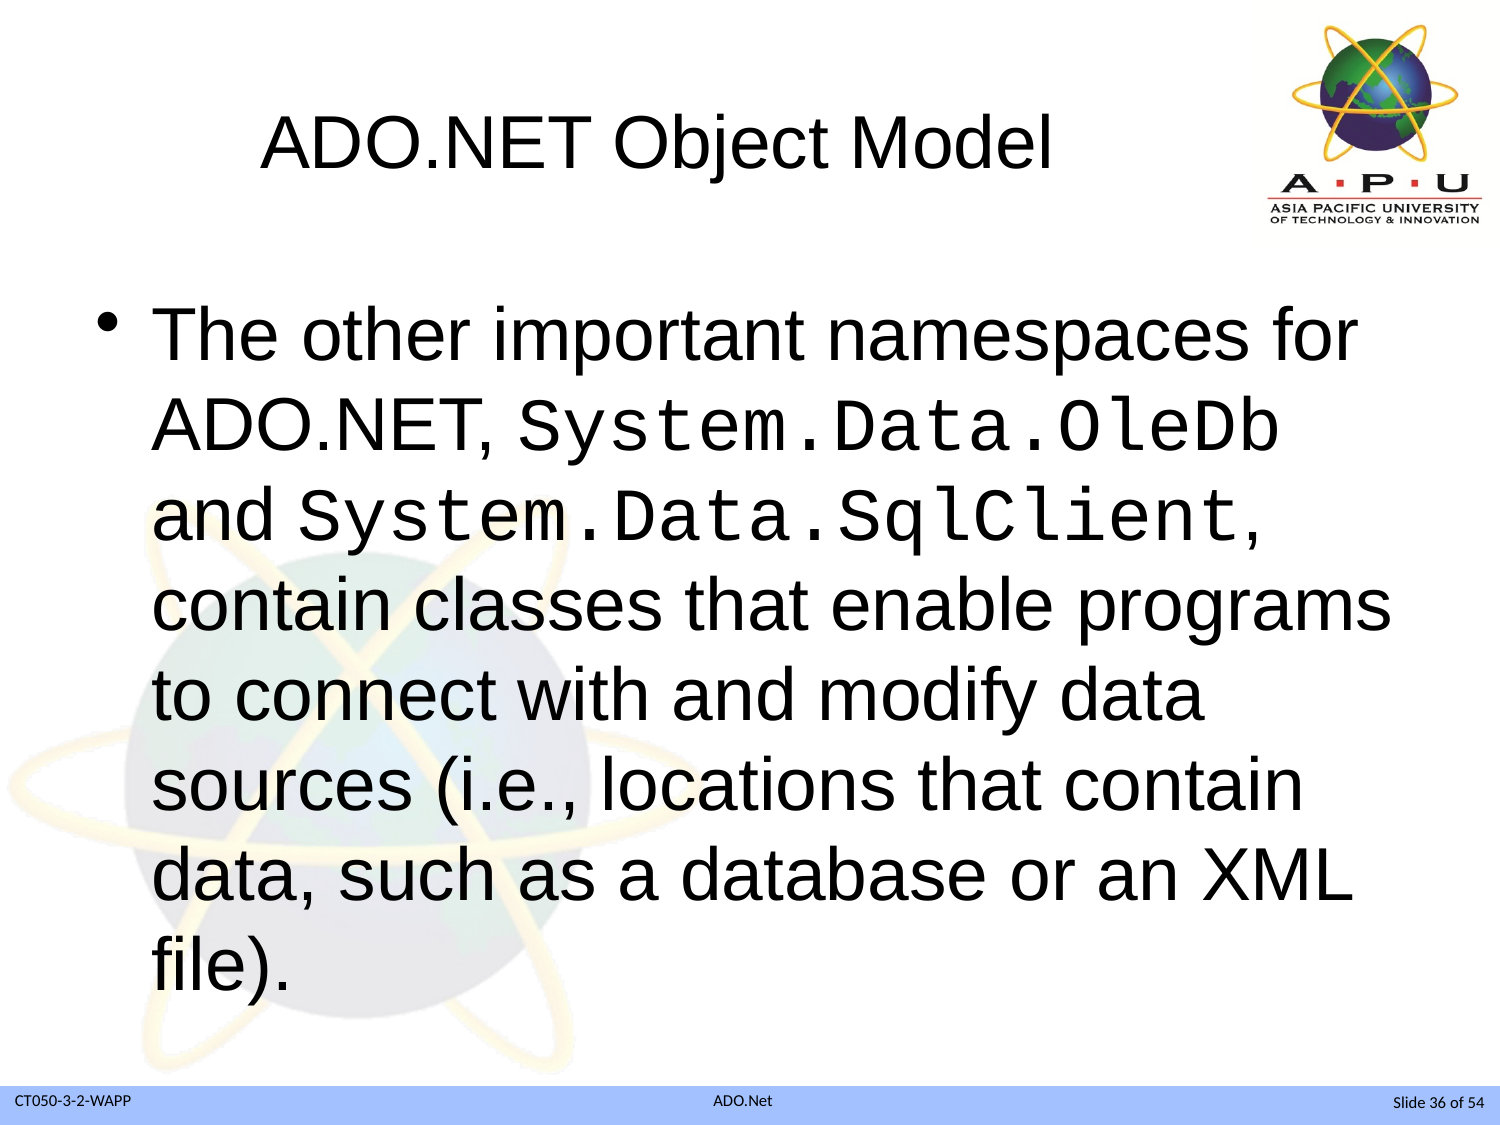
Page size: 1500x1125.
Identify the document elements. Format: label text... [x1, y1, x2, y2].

title ADO.NET Object Model [79, 45, 1235, 233]
picture [1251, 0, 1500, 249]
list The other important namespaces for ADO.NET, System.Data.OleDb and System.Data.SqlClient, contain classes that enable programs to connect with and modify data sources (i.e., locations that contain data, such as a database or an XML file). [79, 278, 1430, 1021]
